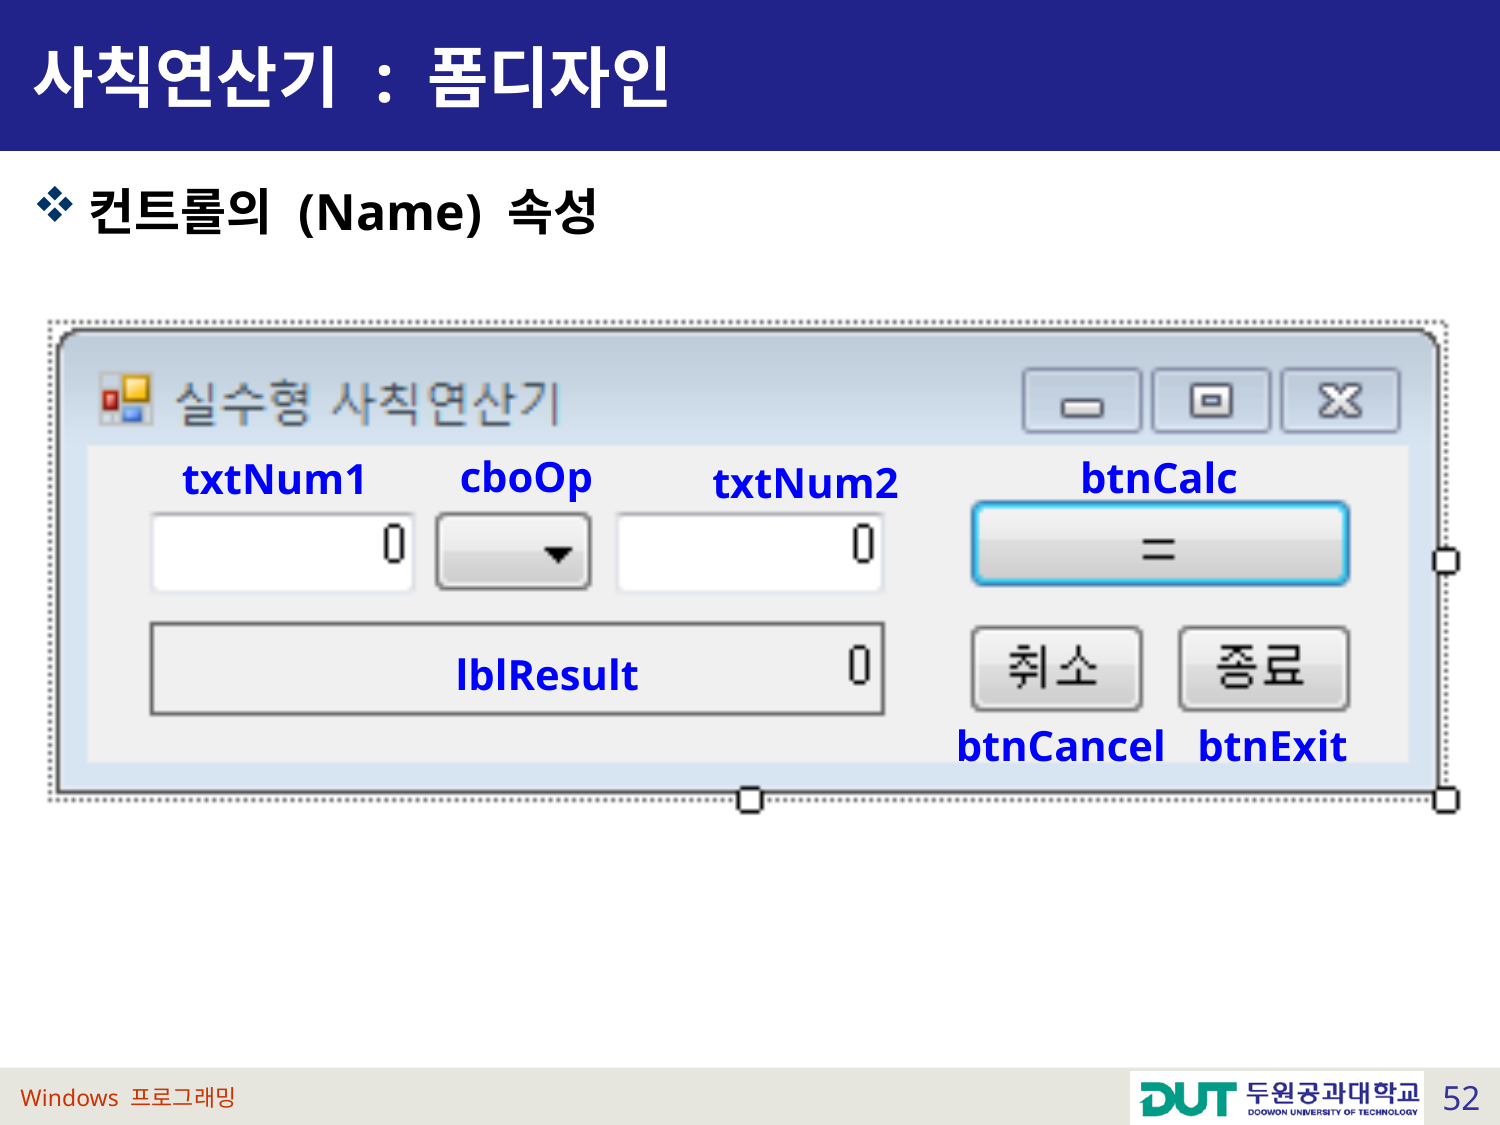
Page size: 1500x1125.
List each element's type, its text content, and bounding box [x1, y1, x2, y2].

picture [0, 1066, 1500, 1125]
picture [30, 302, 1470, 823]
list 컨트롤의 (Name) 속성 [17, 160, 1353, 1077]
title 사칙연산기 : 폼디자인 [17, 14, 1483, 138]
